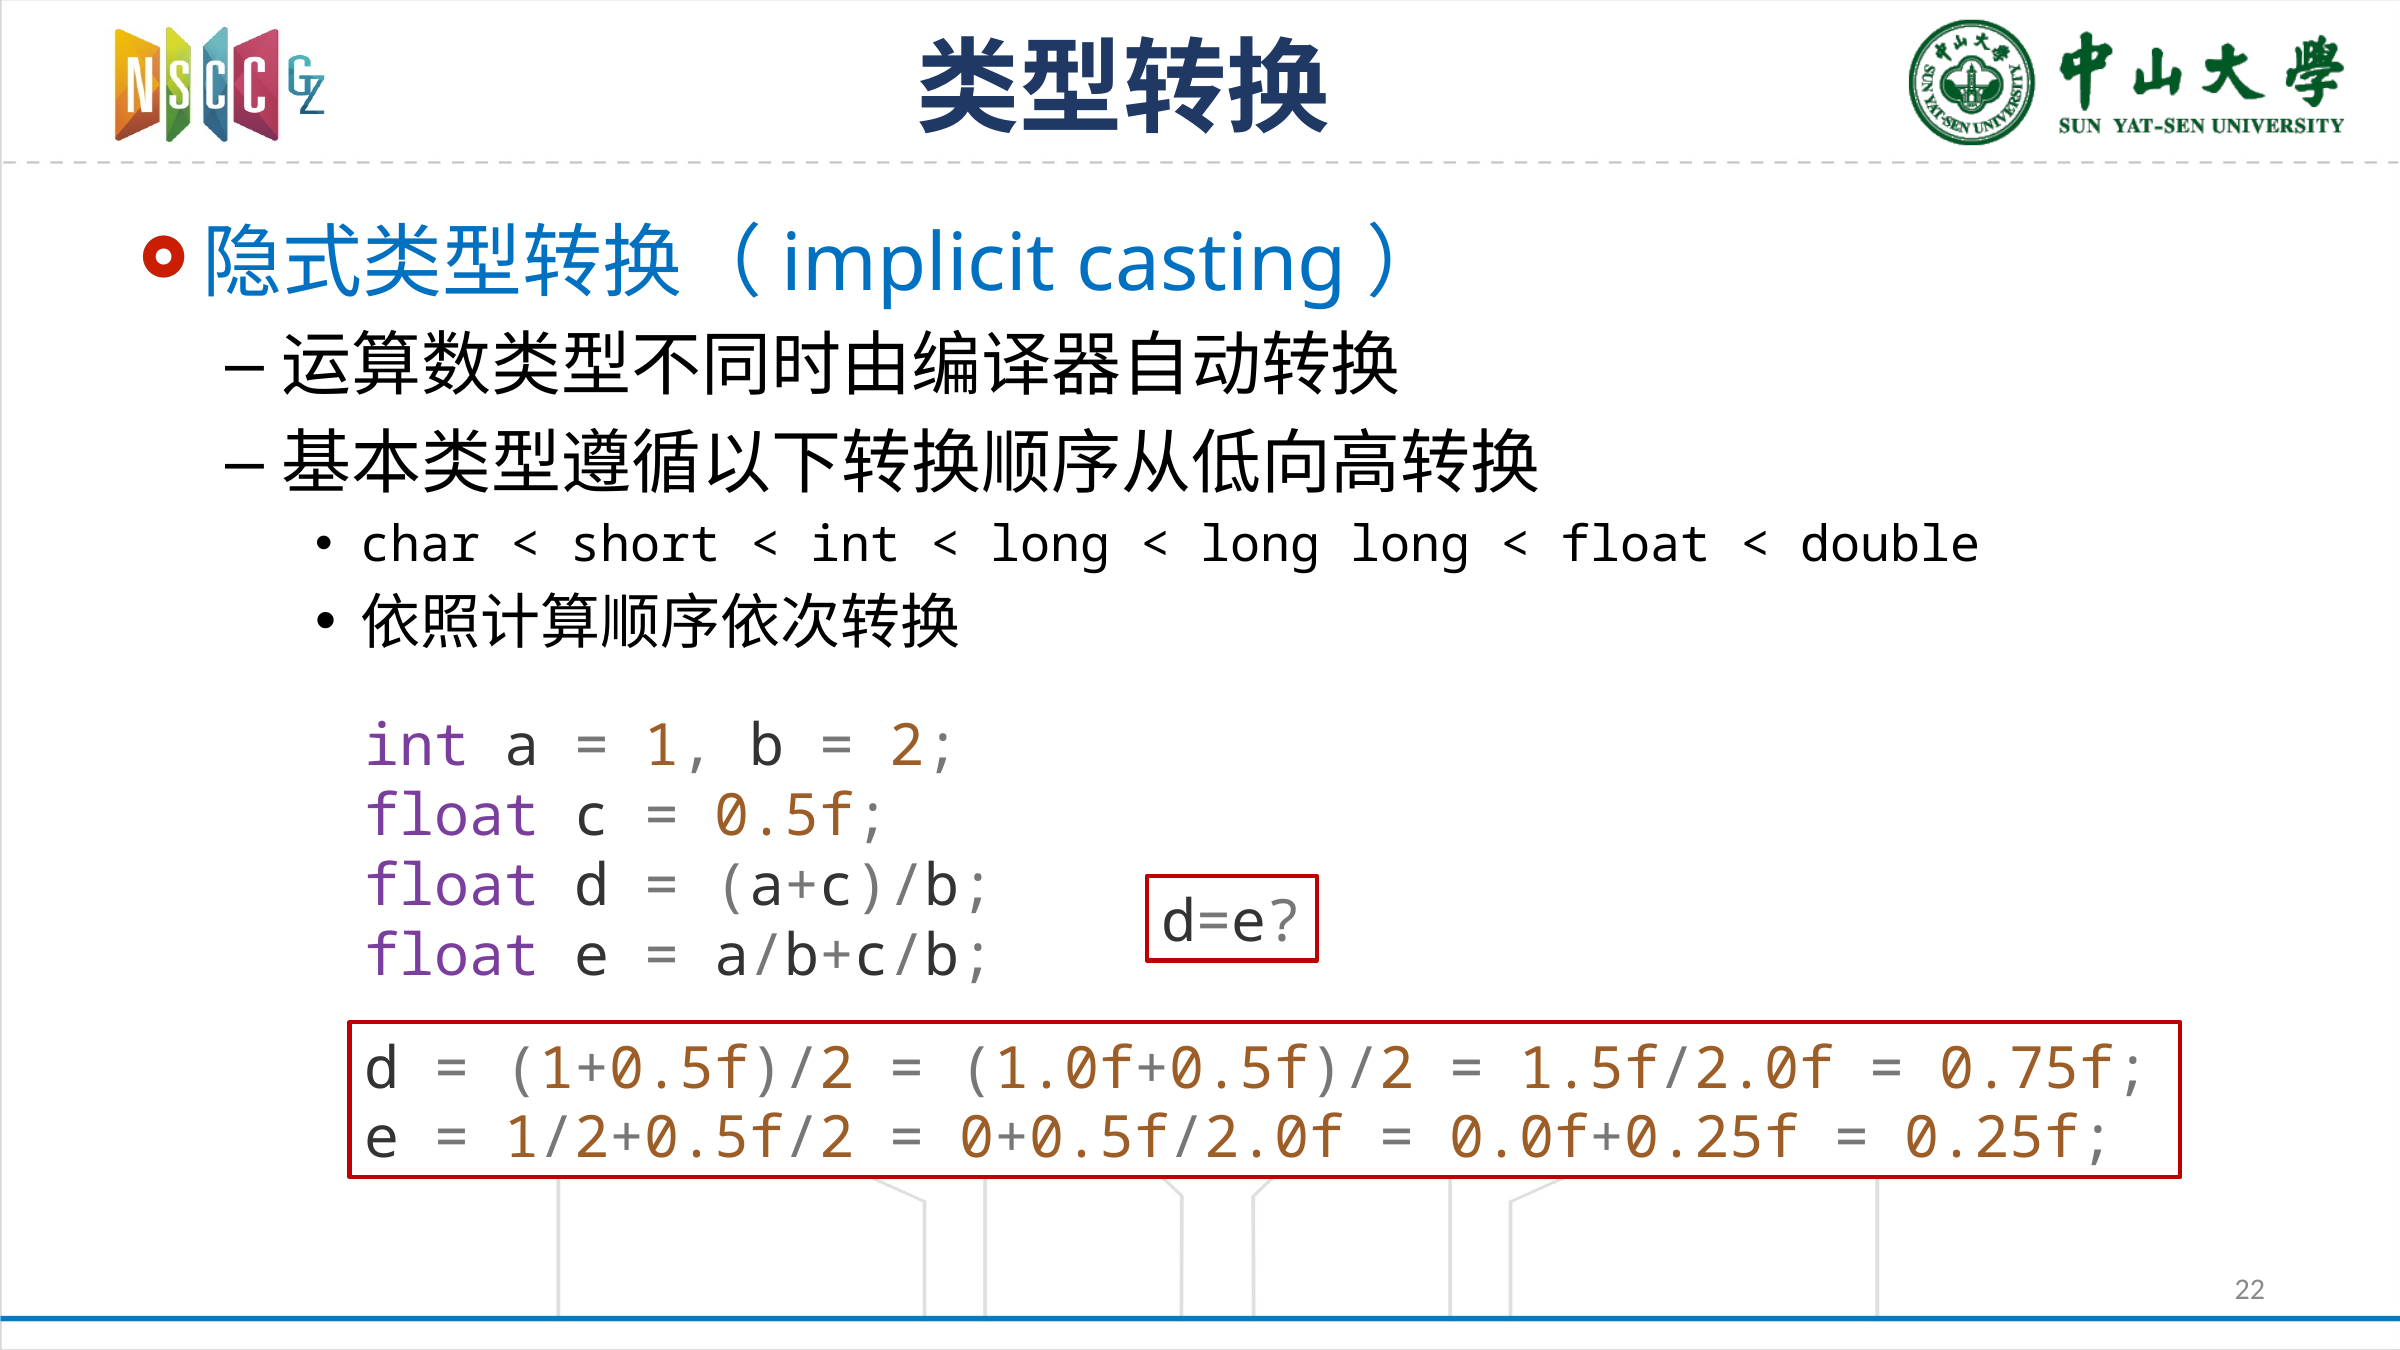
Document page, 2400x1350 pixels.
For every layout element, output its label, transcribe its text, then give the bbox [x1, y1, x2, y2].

text_box d=e? [1147, 875, 1317, 961]
list 隐式类型转换（implicit casting） 运算数类型不同时由编译器自动转换 基本类型遵循以下转换顺序从低向高转换 char < short < int < long < long long < float < double 依照计算顺序依次转换 [120, 202, 2280, 1206]
text_box d = (1+0.5f)/2 = (1.0f+0.5f)/2 = 1.5f/2.0f = 0.75f; e = 1/2+0.5f/2 = 0+0.5f/2.0f = 0.0f+0.25f = 0.25f; [349, 1022, 2181, 1177]
text_box int a = 1, b = 2; float c = 0.5f; float d = (a+c)/b; float e = a/b+c/b; [349, 699, 1550, 995]
title 类型转换 [349, 13, 1897, 153]
slide_number 22 [1719, 1251, 2280, 1324]
picture [0, 0, 2400, 1350]
